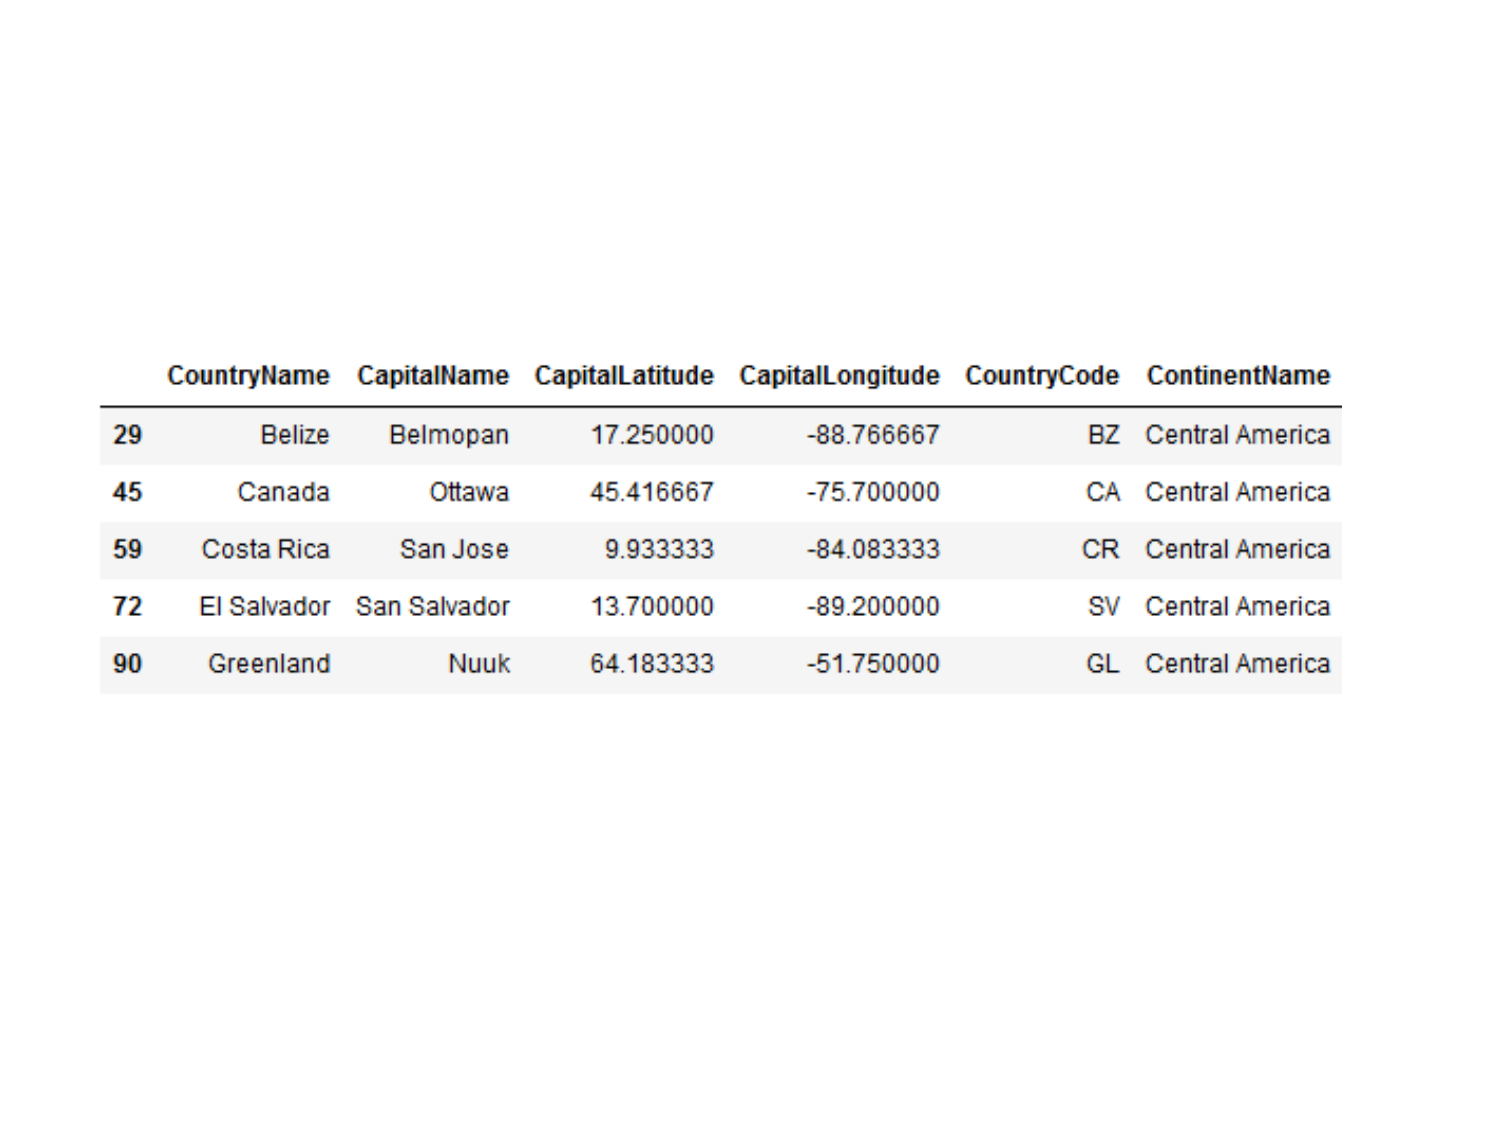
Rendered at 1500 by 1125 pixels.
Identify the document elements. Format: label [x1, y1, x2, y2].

picture [88, 349, 1342, 705]
